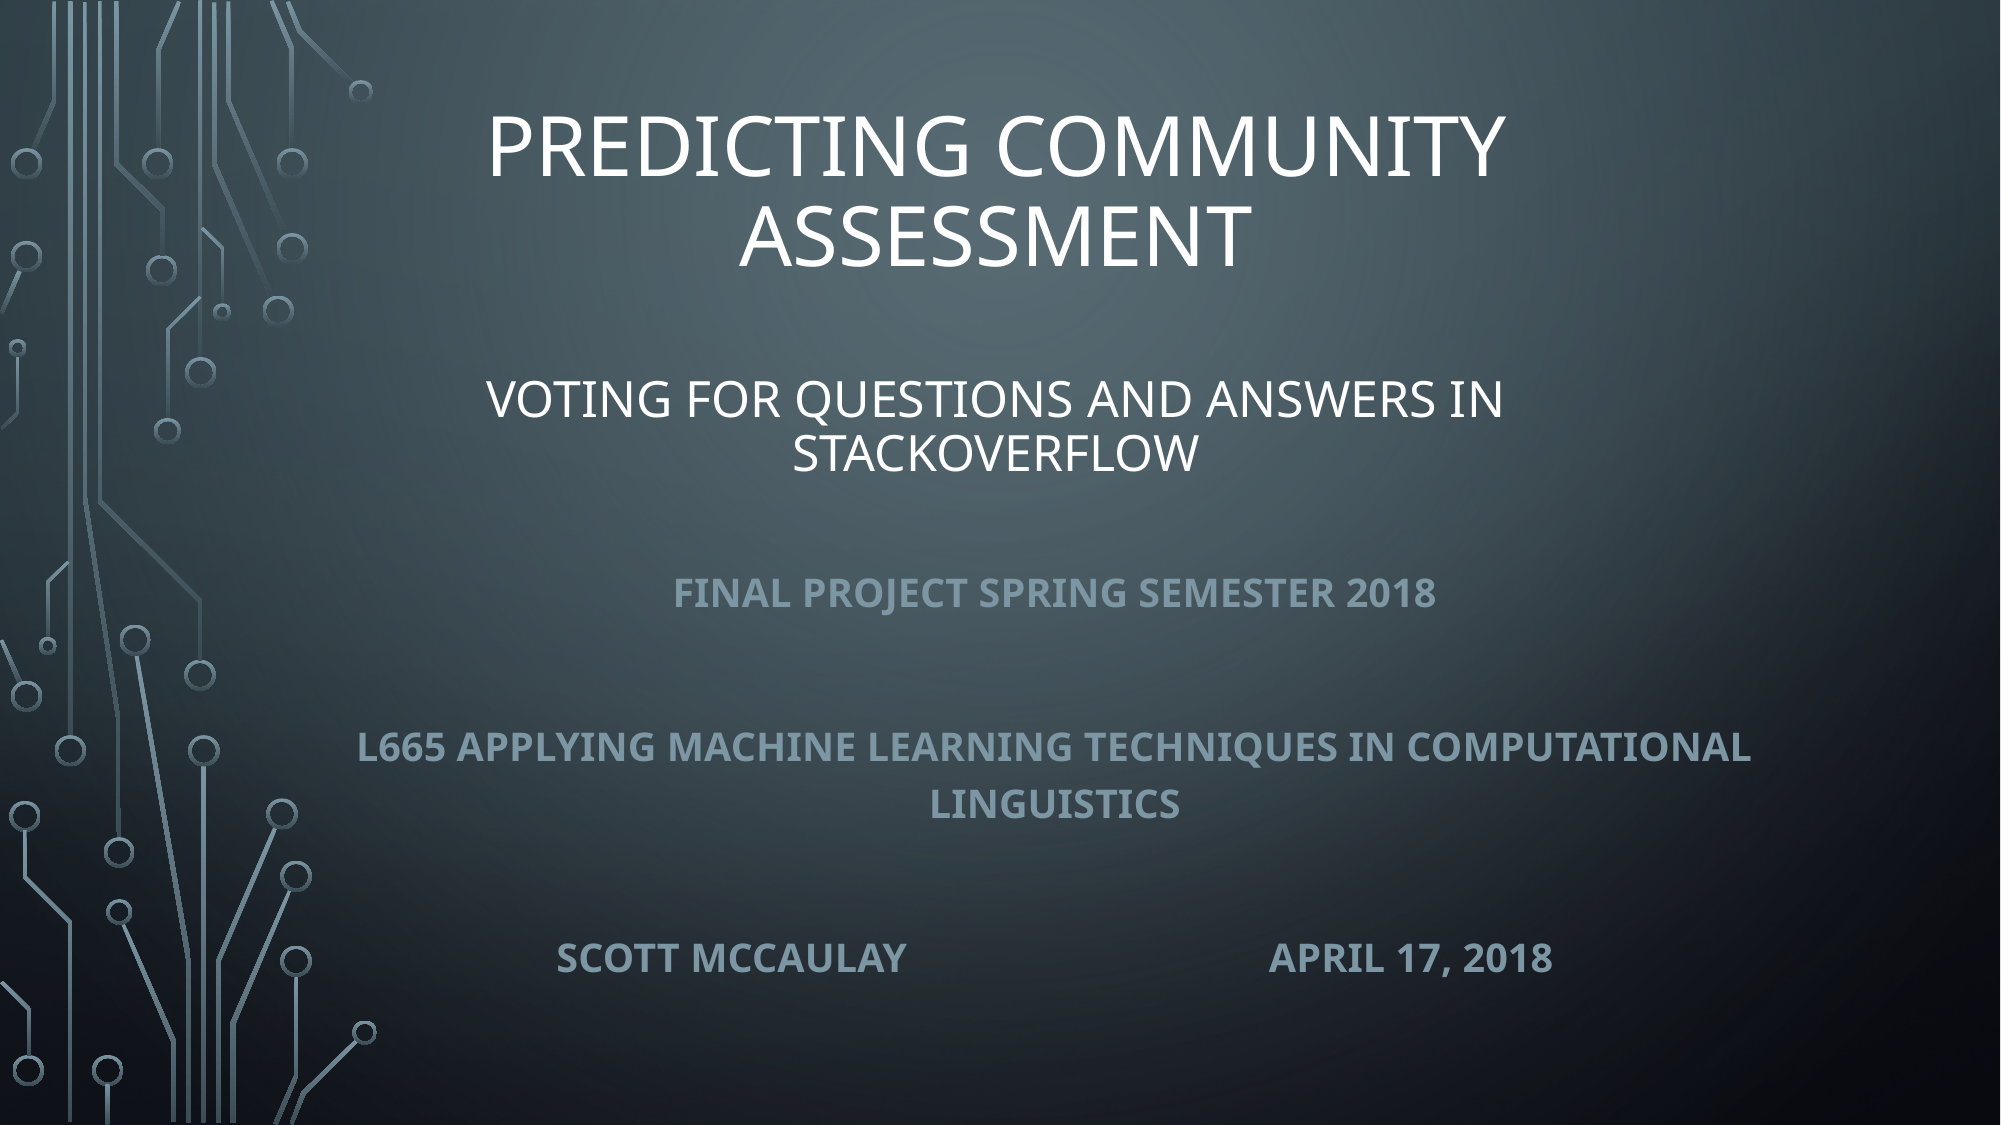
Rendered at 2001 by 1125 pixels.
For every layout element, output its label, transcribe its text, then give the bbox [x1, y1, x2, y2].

subtitle Final Project Spring Semester 2018 L665 Applying Machine Learning Techniques in Computational Linguistics Scott mccaulay April 17, 2018 [274, 551, 1836, 990]
title Predicting Community Assessment Voting for Questions and Answers in StackOverflow [274, 184, 1718, 490]
